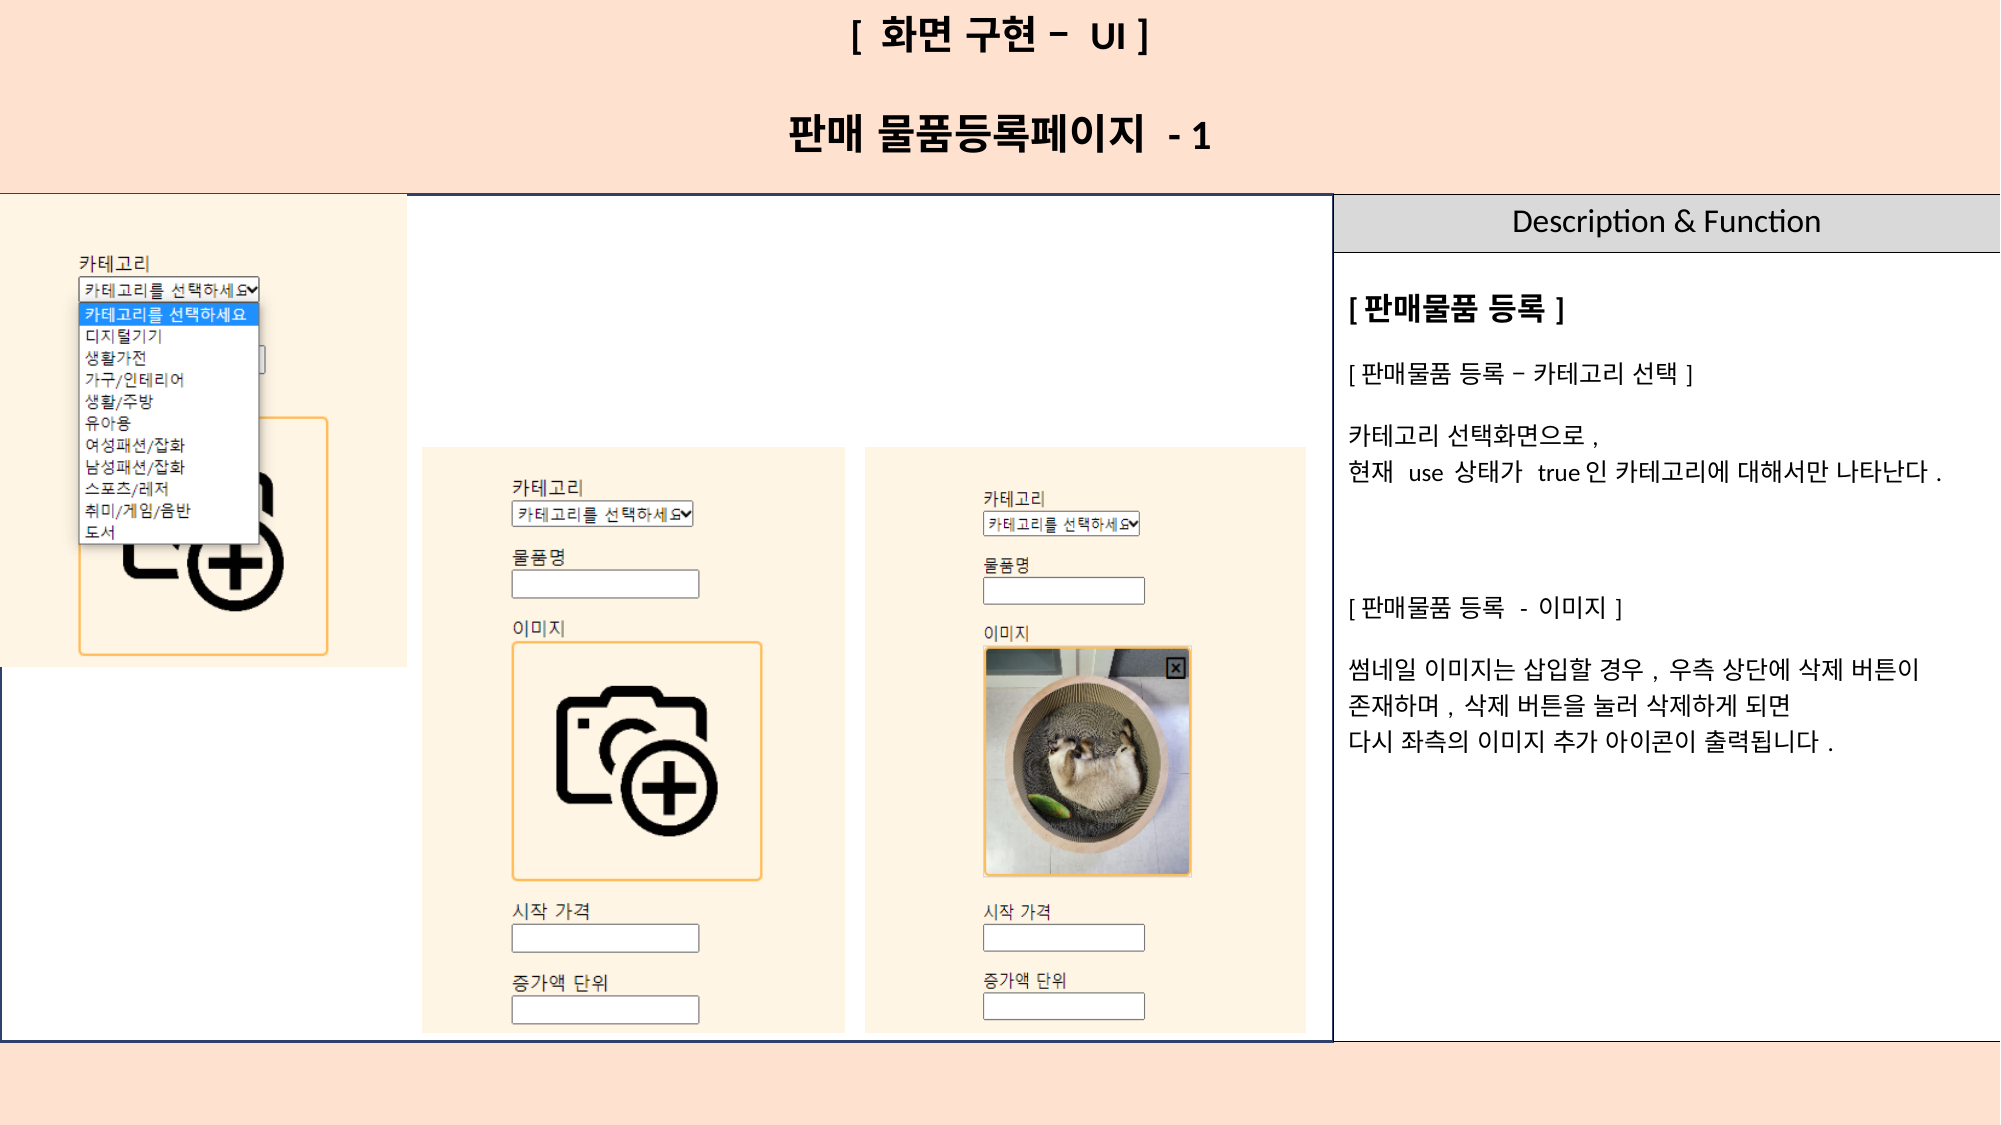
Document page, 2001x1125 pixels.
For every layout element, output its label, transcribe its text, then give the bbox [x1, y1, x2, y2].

table_header Description & Function [1334, 195, 2000, 252]
table_cell [판매물품 등록] [판매물품 등록 – 카테고리 선택] 카테고리 선택화면으로, 현재 use 상태가 true인 카테고리에 대해서만 나타난다. [판매물품 등록 - 이미지] 썸네일 이미지는 삽입할 경우, 우측 상단에 삭제 버튼이 존재하며, 삭제 버튼을 눌러 삭제하게 되면 다시 좌측의 이미지 추가 아이콘이 출력됩니다. [1334, 253, 2000, 1041]
picture [421, 446, 846, 1033]
text_box [ 화면 구현 – UI ] 판매 물품등록페이지 - 1 [586, 0, 1414, 165]
text_box [0, 193, 1335, 1043]
picture [865, 446, 1307, 1033]
picture [0, 194, 408, 668]
